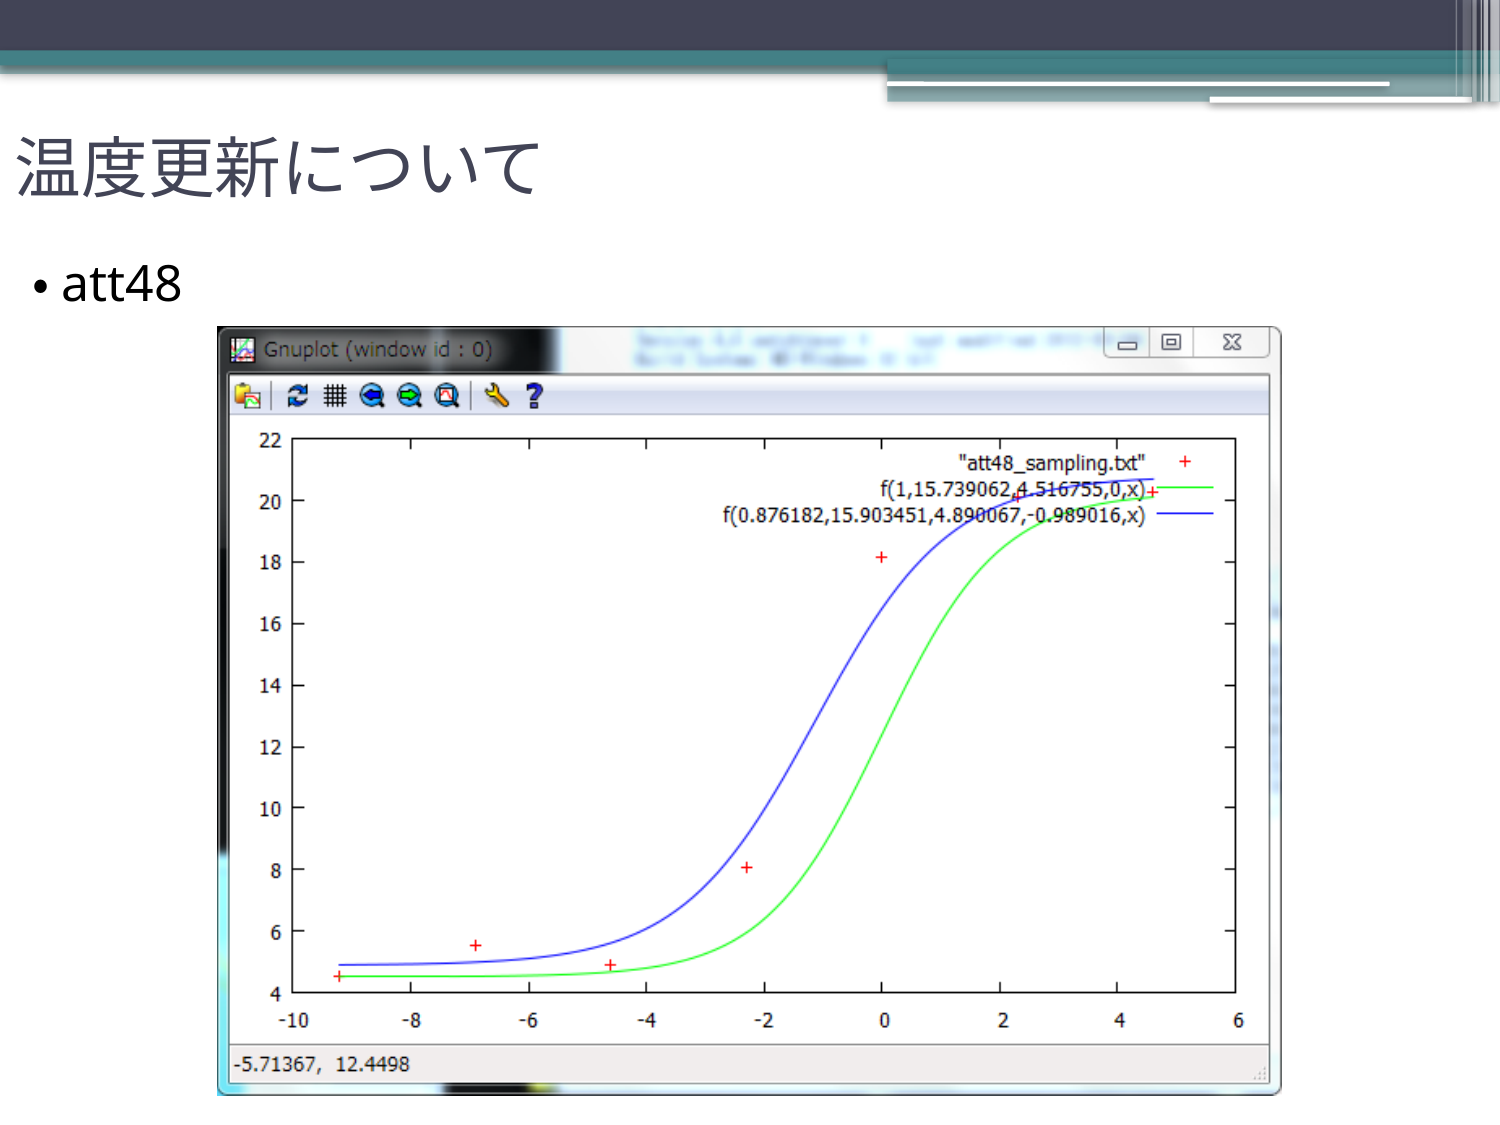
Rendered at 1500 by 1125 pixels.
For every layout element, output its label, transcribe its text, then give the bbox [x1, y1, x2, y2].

title 温度更新について [0, 78, 1500, 243]
picture [217, 326, 1283, 1096]
list ・att48 [0, 243, 1500, 1125]
